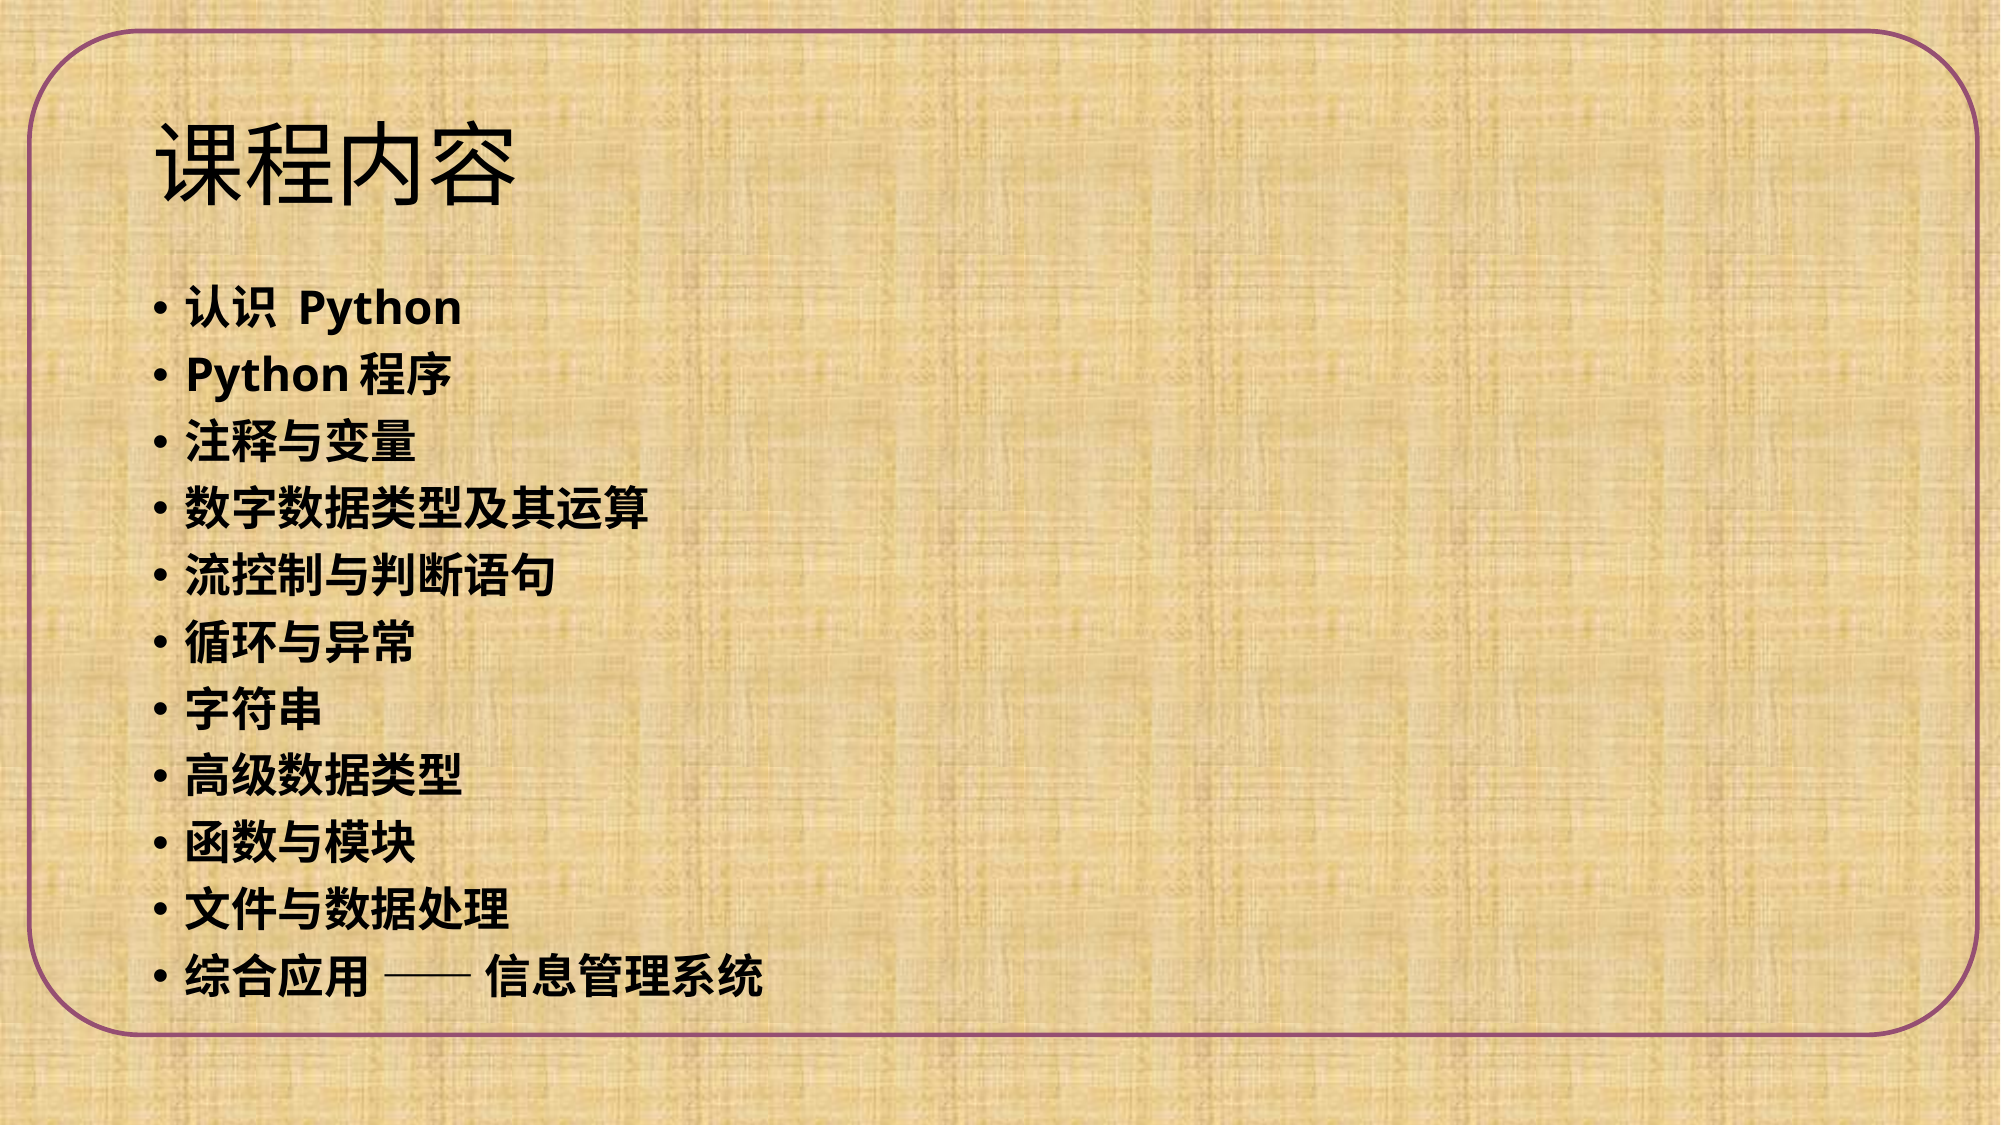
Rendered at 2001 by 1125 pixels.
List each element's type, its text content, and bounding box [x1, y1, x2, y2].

list 认识 Python Python程序 注释与变量 数字数据类型及其运算 流控制与判断语句 循环与异常 字符串 高级数据类型 函数与模块 文件与数据处理 综合应用 —— 信息管理系统 [137, 277, 1863, 1014]
title 课程内容 [137, 59, 1863, 277]
picture [0, 0, 2001, 1125]
